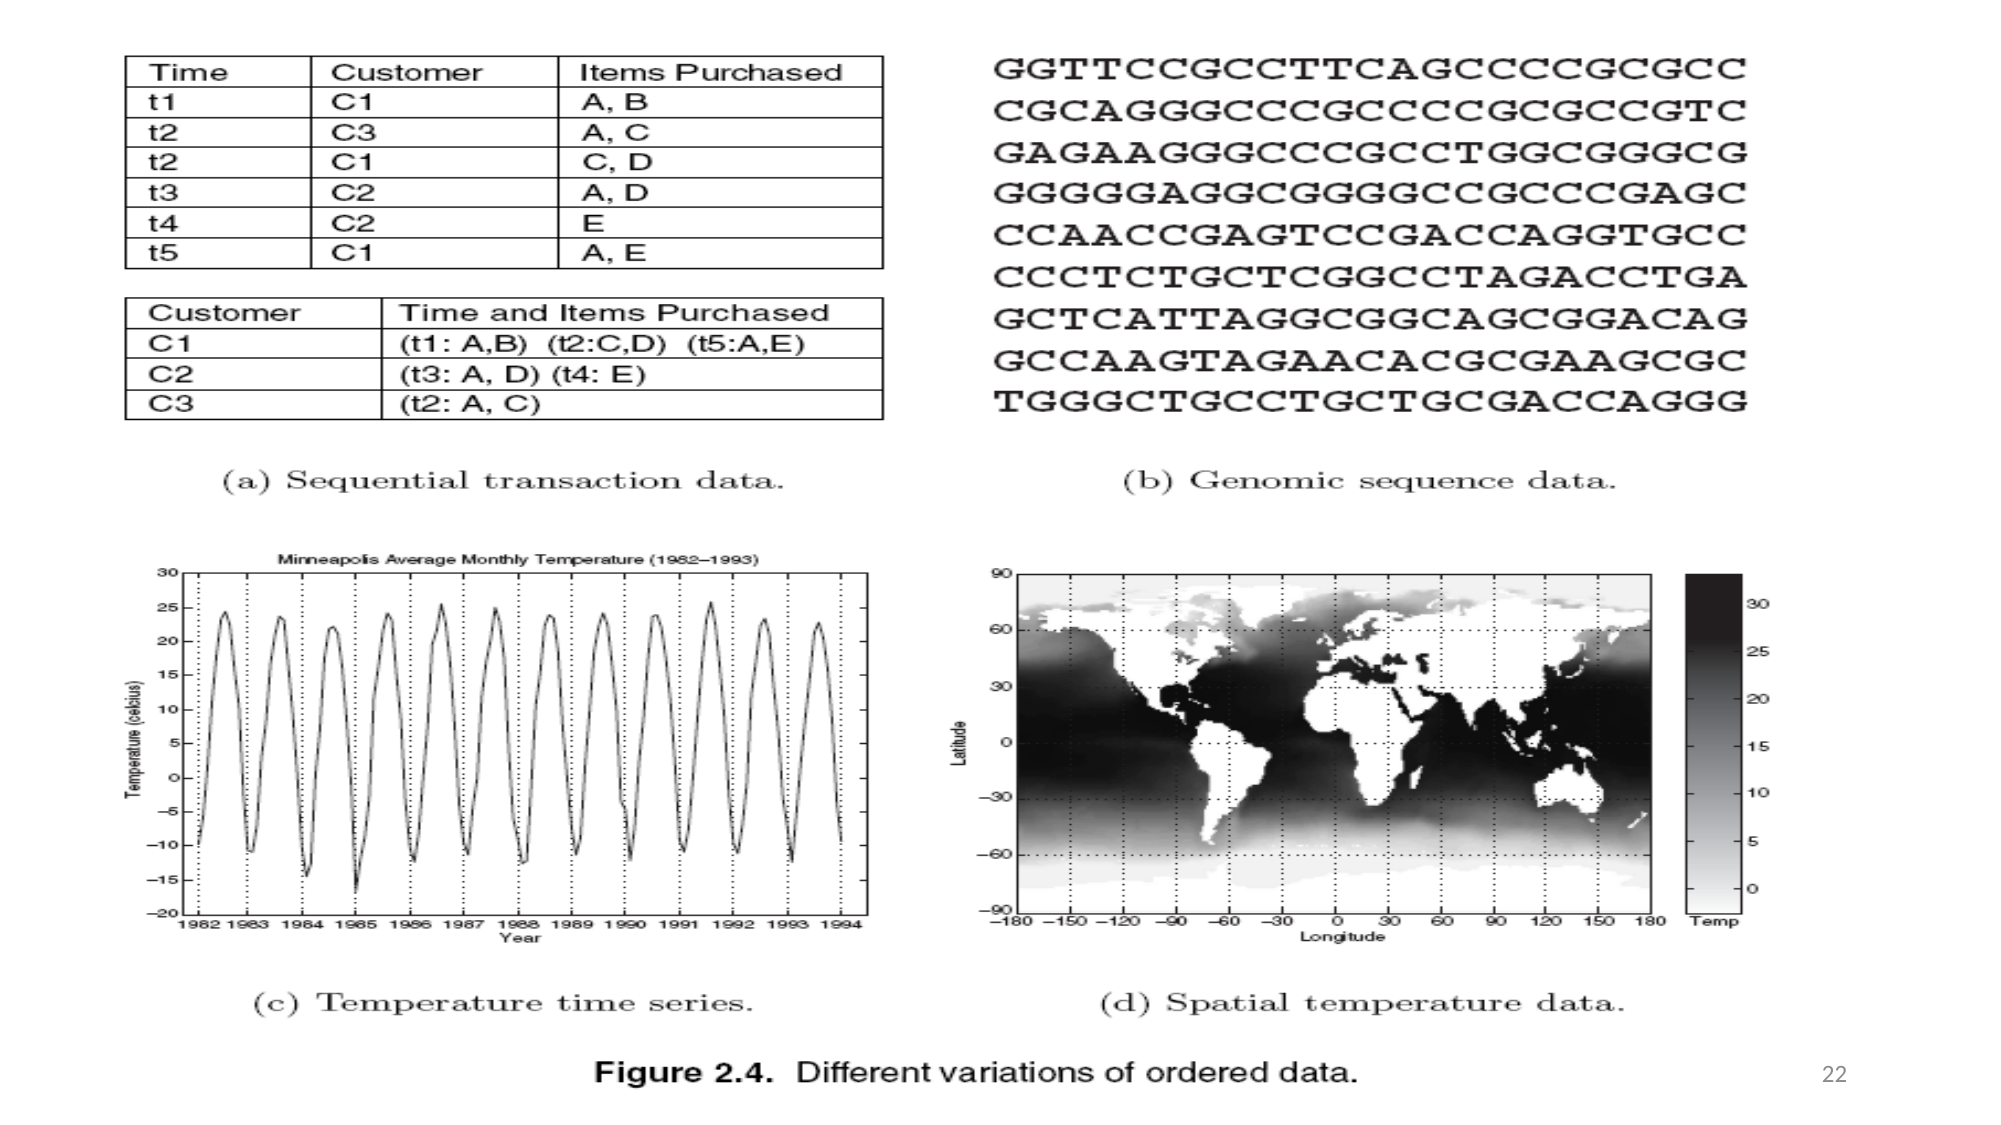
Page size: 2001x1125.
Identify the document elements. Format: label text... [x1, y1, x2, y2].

slide_number 22 [1412, 1042, 1863, 1103]
picture [112, 46, 1792, 1100]
